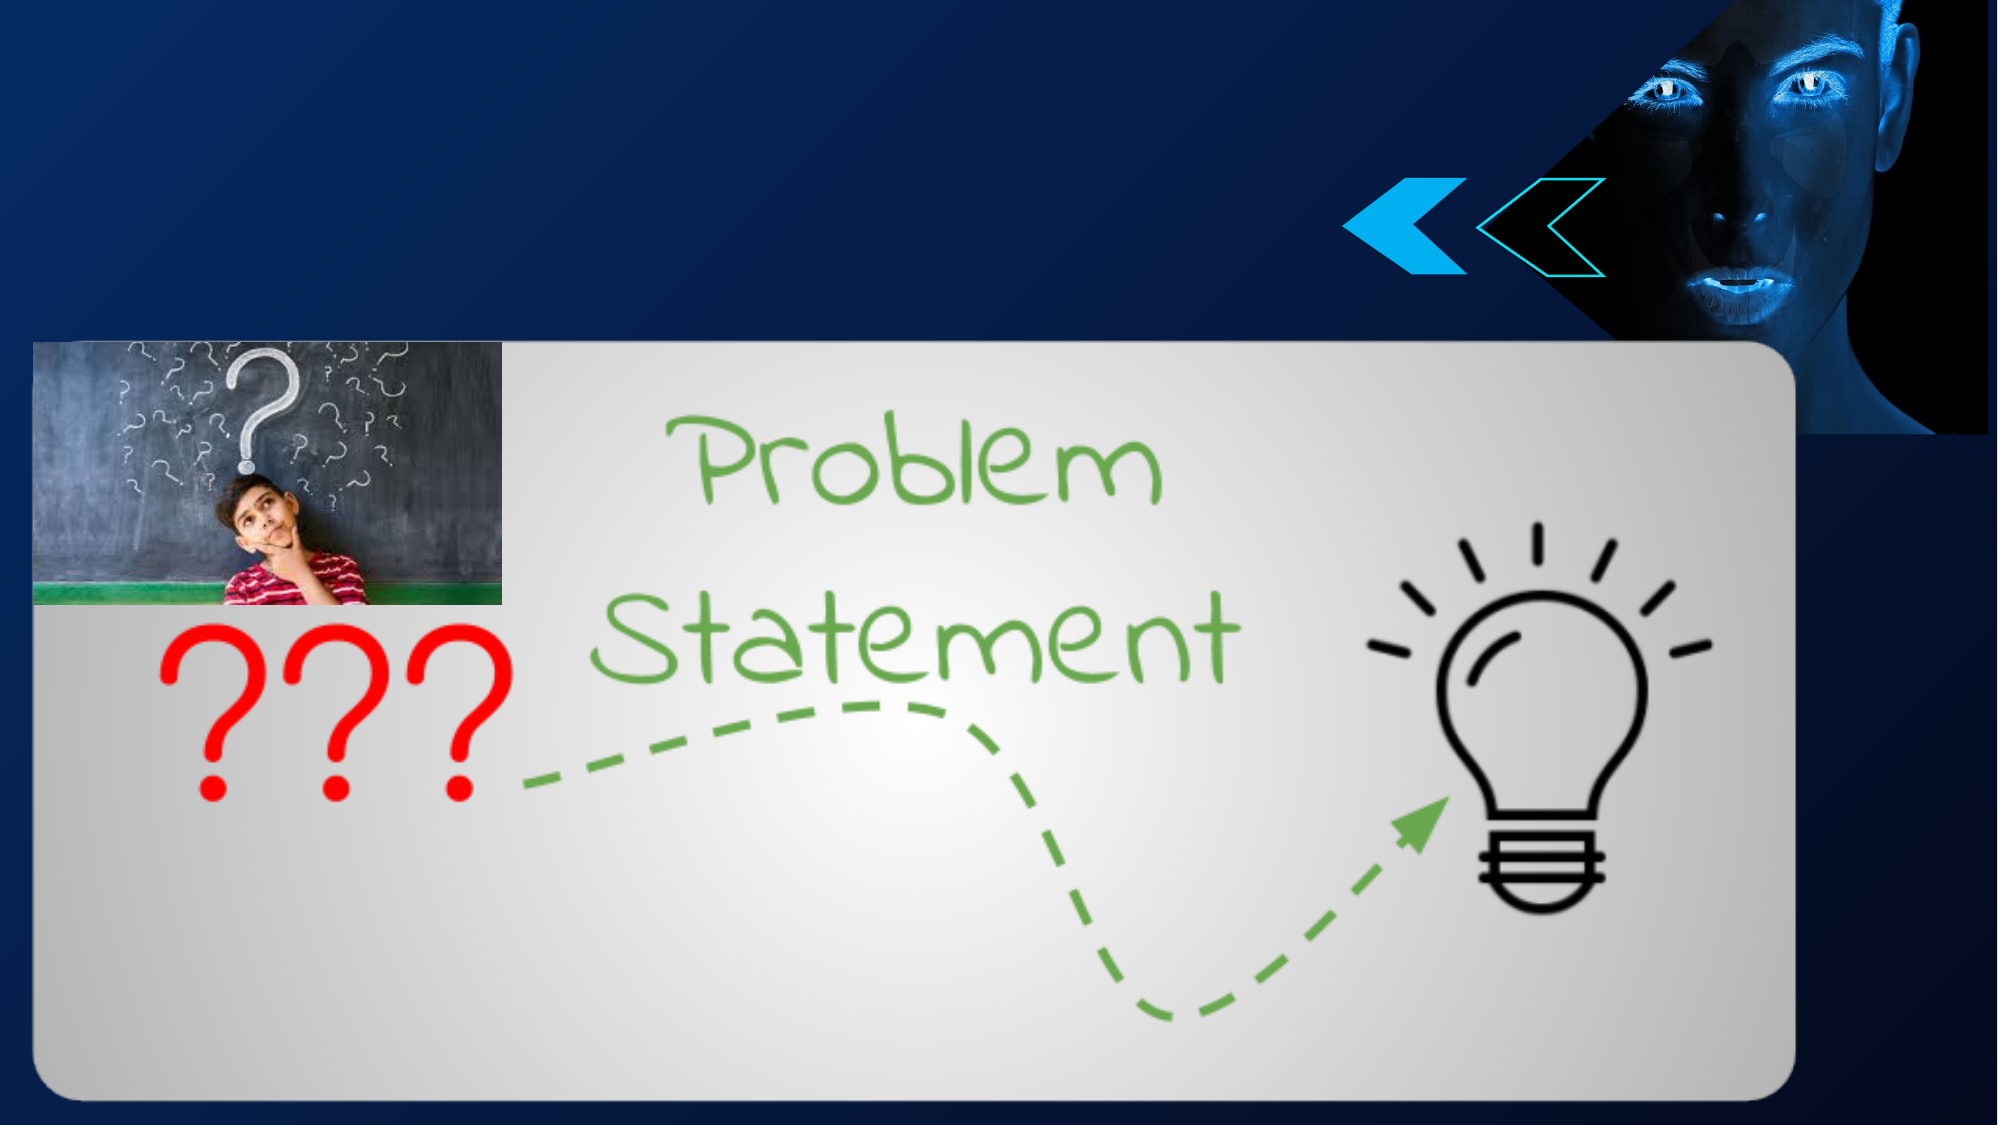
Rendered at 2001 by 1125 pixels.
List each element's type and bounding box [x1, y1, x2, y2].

text_box [1341, 177, 1604, 276]
picture [0, 269, 1872, 1125]
text_box [1542, 0, 1988, 435]
